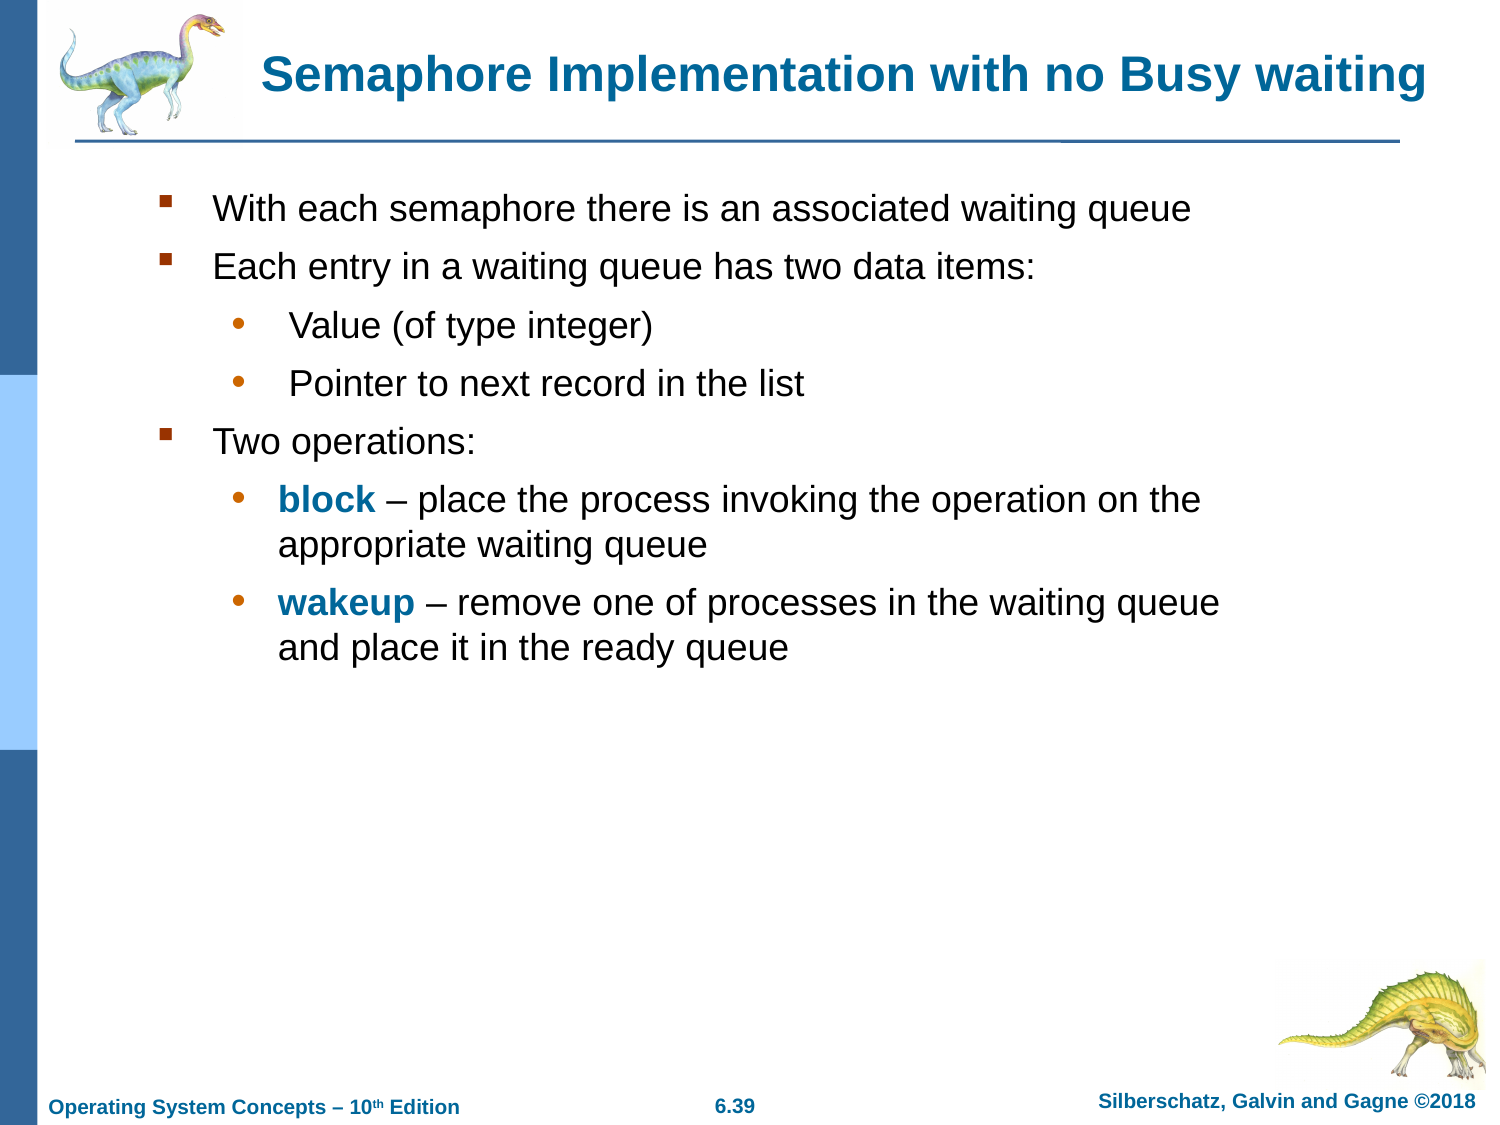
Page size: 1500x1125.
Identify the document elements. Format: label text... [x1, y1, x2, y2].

picture [46, 0, 243, 149]
picture [1275, 959, 1486, 1090]
title Semaphore Implementation with no Busy waiting [131, 8, 1500, 109]
list With each semaphore there is an associated waiting queue Each entry in a waiting queue has two data items: Value (of type integer) Pointer to next record in the list Two operations: block – place the process invoking the operation on the appropriate waiting queue wakeup – remove one of processes in the waiting queue and place it in the ready queue [141, 176, 1296, 955]
